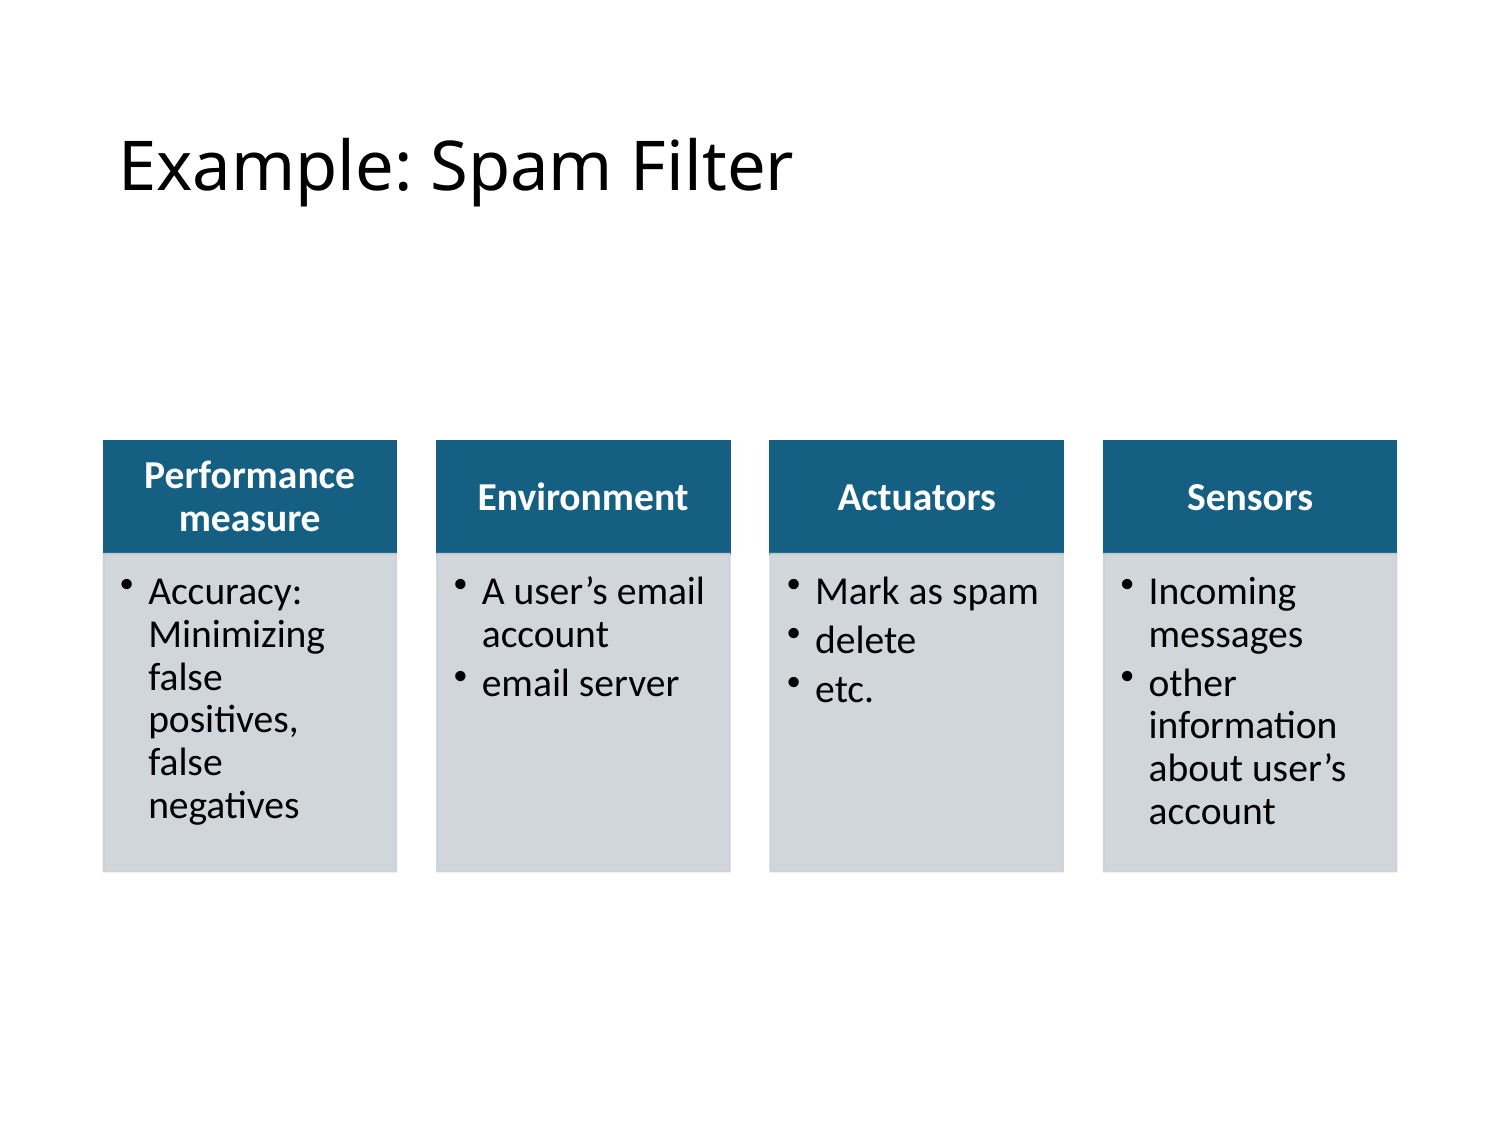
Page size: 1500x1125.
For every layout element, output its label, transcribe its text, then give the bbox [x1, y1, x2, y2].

title Example: Spam Filter [103, 59, 1397, 278]
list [103, 299, 1397, 1014]
